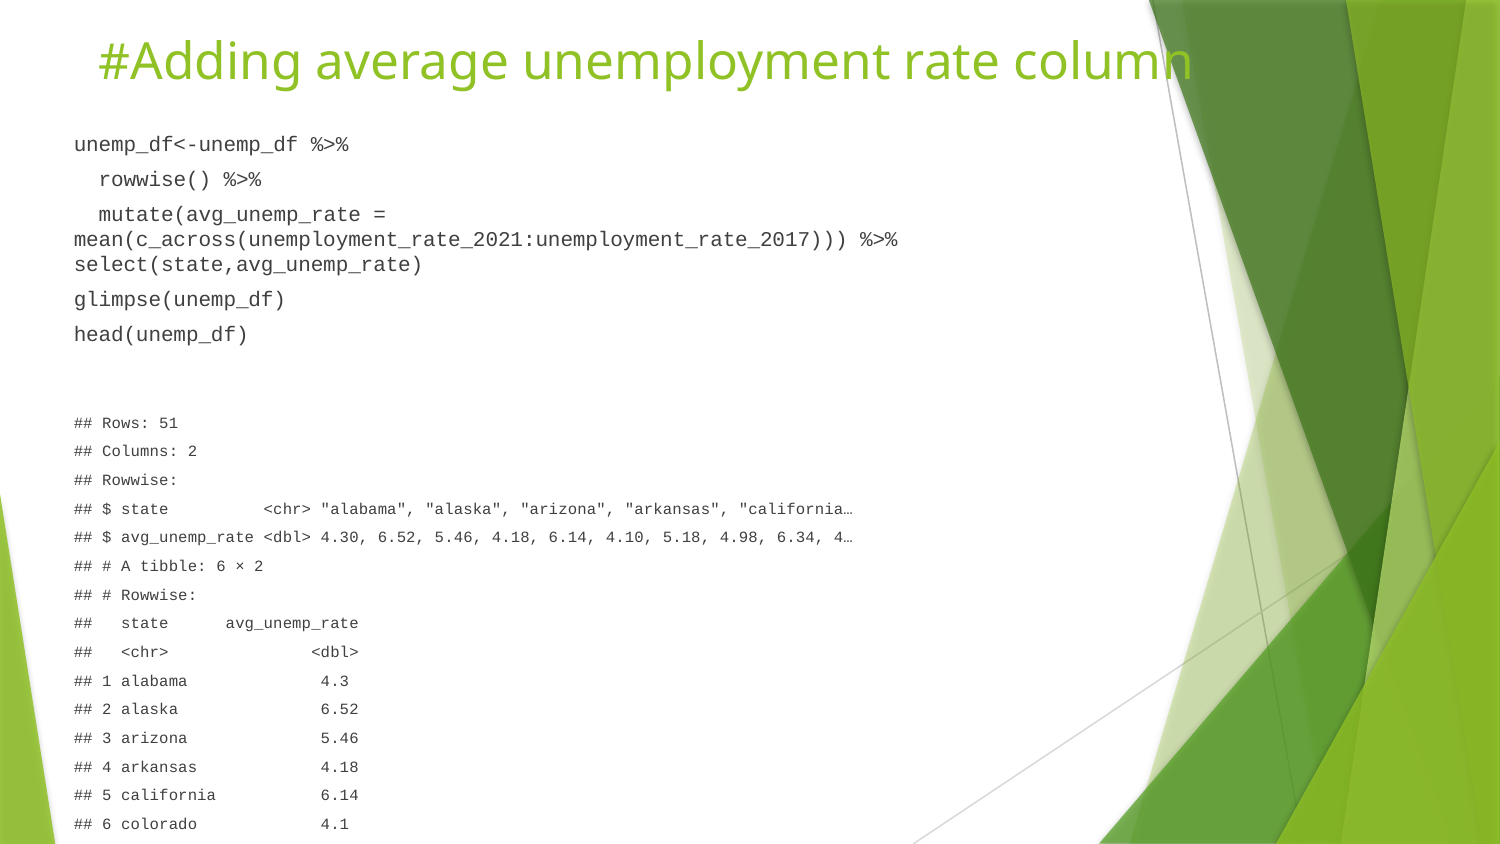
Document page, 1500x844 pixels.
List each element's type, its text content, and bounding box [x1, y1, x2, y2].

list unemp_df<-unemp_df %>% rowwise() %>% mutate(avg_unemp_rate = mean(c_across(unemployment_rate_2021:unemployment_rate_2017))) %>% select(state,avg_unemp_rate) glimpse(unemp_df) head(unemp_df) ## Rows: 51 ## Columns: 2 ## Rowwise: ## $ state <chr> "alabama", "alaska", "arizona", "arkansas", "california… ## $ avg_unemp_rate <dbl> 4.30, 6.52, 5.46, 4.18, 6.14, 4.10, 5.18, 4.98, 6.34, 4… ## # A tibble: 6 × 2 ## # Rowwise: ## state avg_unemp_rate ## <chr> <dbl> ## 1 alabama 4.3 ## 2 alaska 6.52 ## 3 arizona 5.46 ## 4 arkansas 4.18 ## 5 california 6.14 ## 6 colorado 4.1 [10, 94, 1128, 844]
title #Adding average unemployment rate column [83, 21, 1319, 112]
